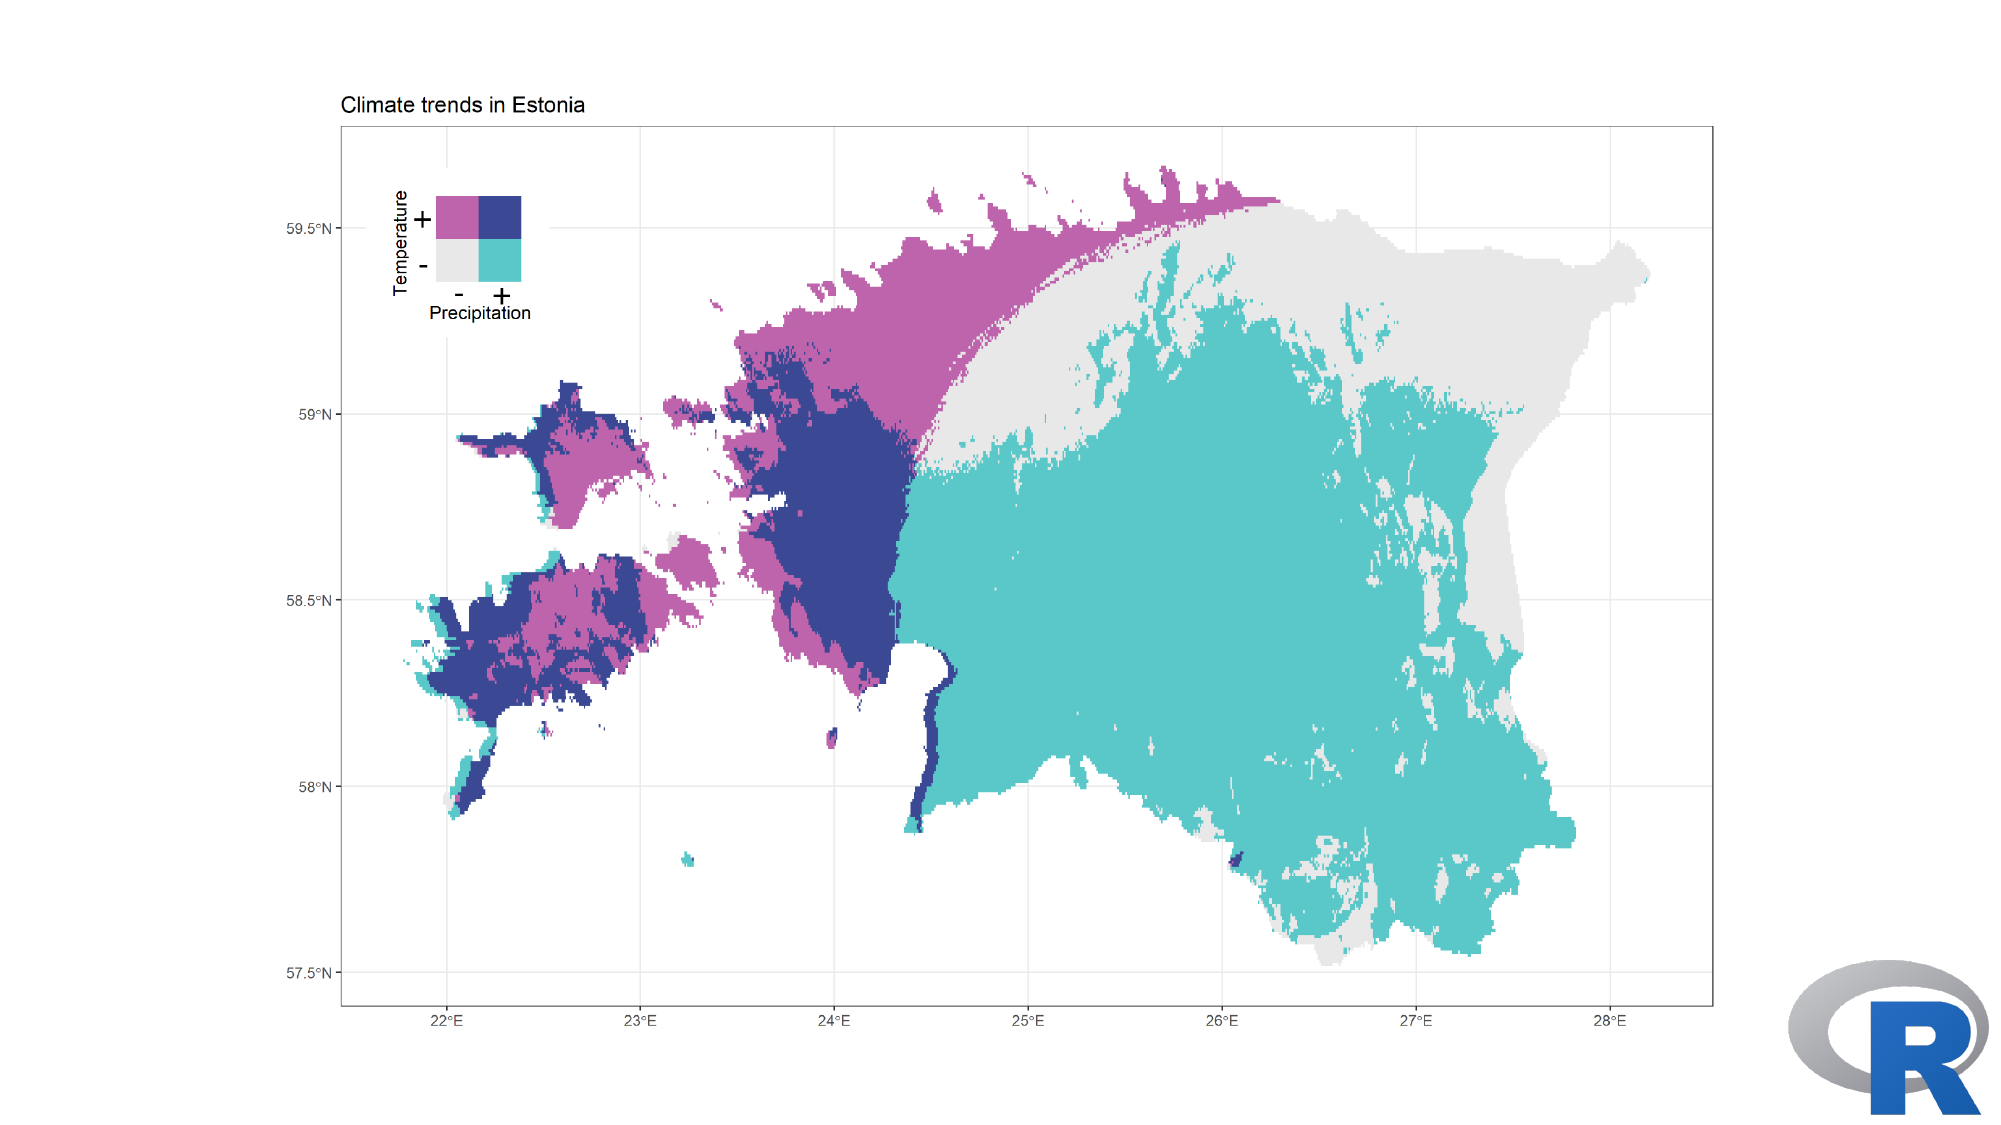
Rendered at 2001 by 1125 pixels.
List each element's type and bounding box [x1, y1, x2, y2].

picture [1788, 959, 1989, 1115]
picture [284, 93, 1720, 1038]
